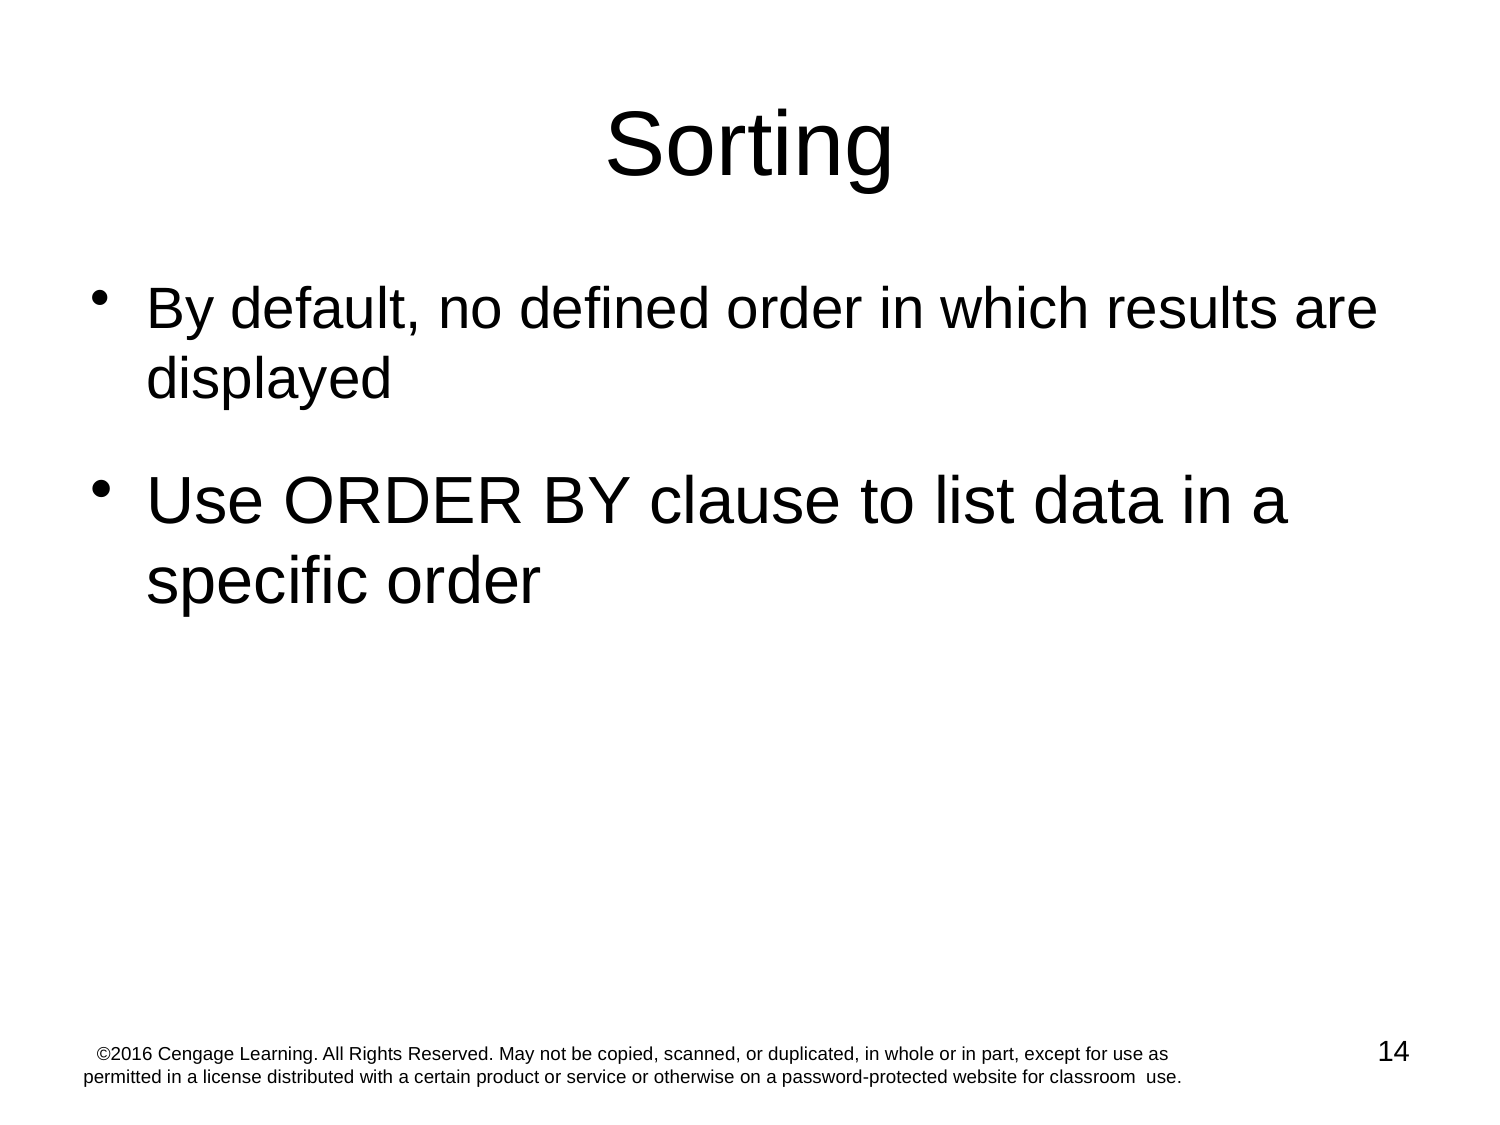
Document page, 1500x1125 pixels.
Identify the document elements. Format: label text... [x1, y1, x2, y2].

title Sorting [75, 45, 1425, 233]
footer ©2016 Cengage Learning. All Rights Reserved. May not be copied, scanned, or duplicated, in whole or in part, except for use as permitted in a license distributed with a certain product or service or otherwise on a password-protected website for classroom use. [52, 1034, 1213, 1113]
list By default, no defined order in which results are displayed Use ORDER BY clause to list data in a specific order [75, 262, 1425, 1005]
slide_number 14 [1237, 1024, 1425, 1103]
